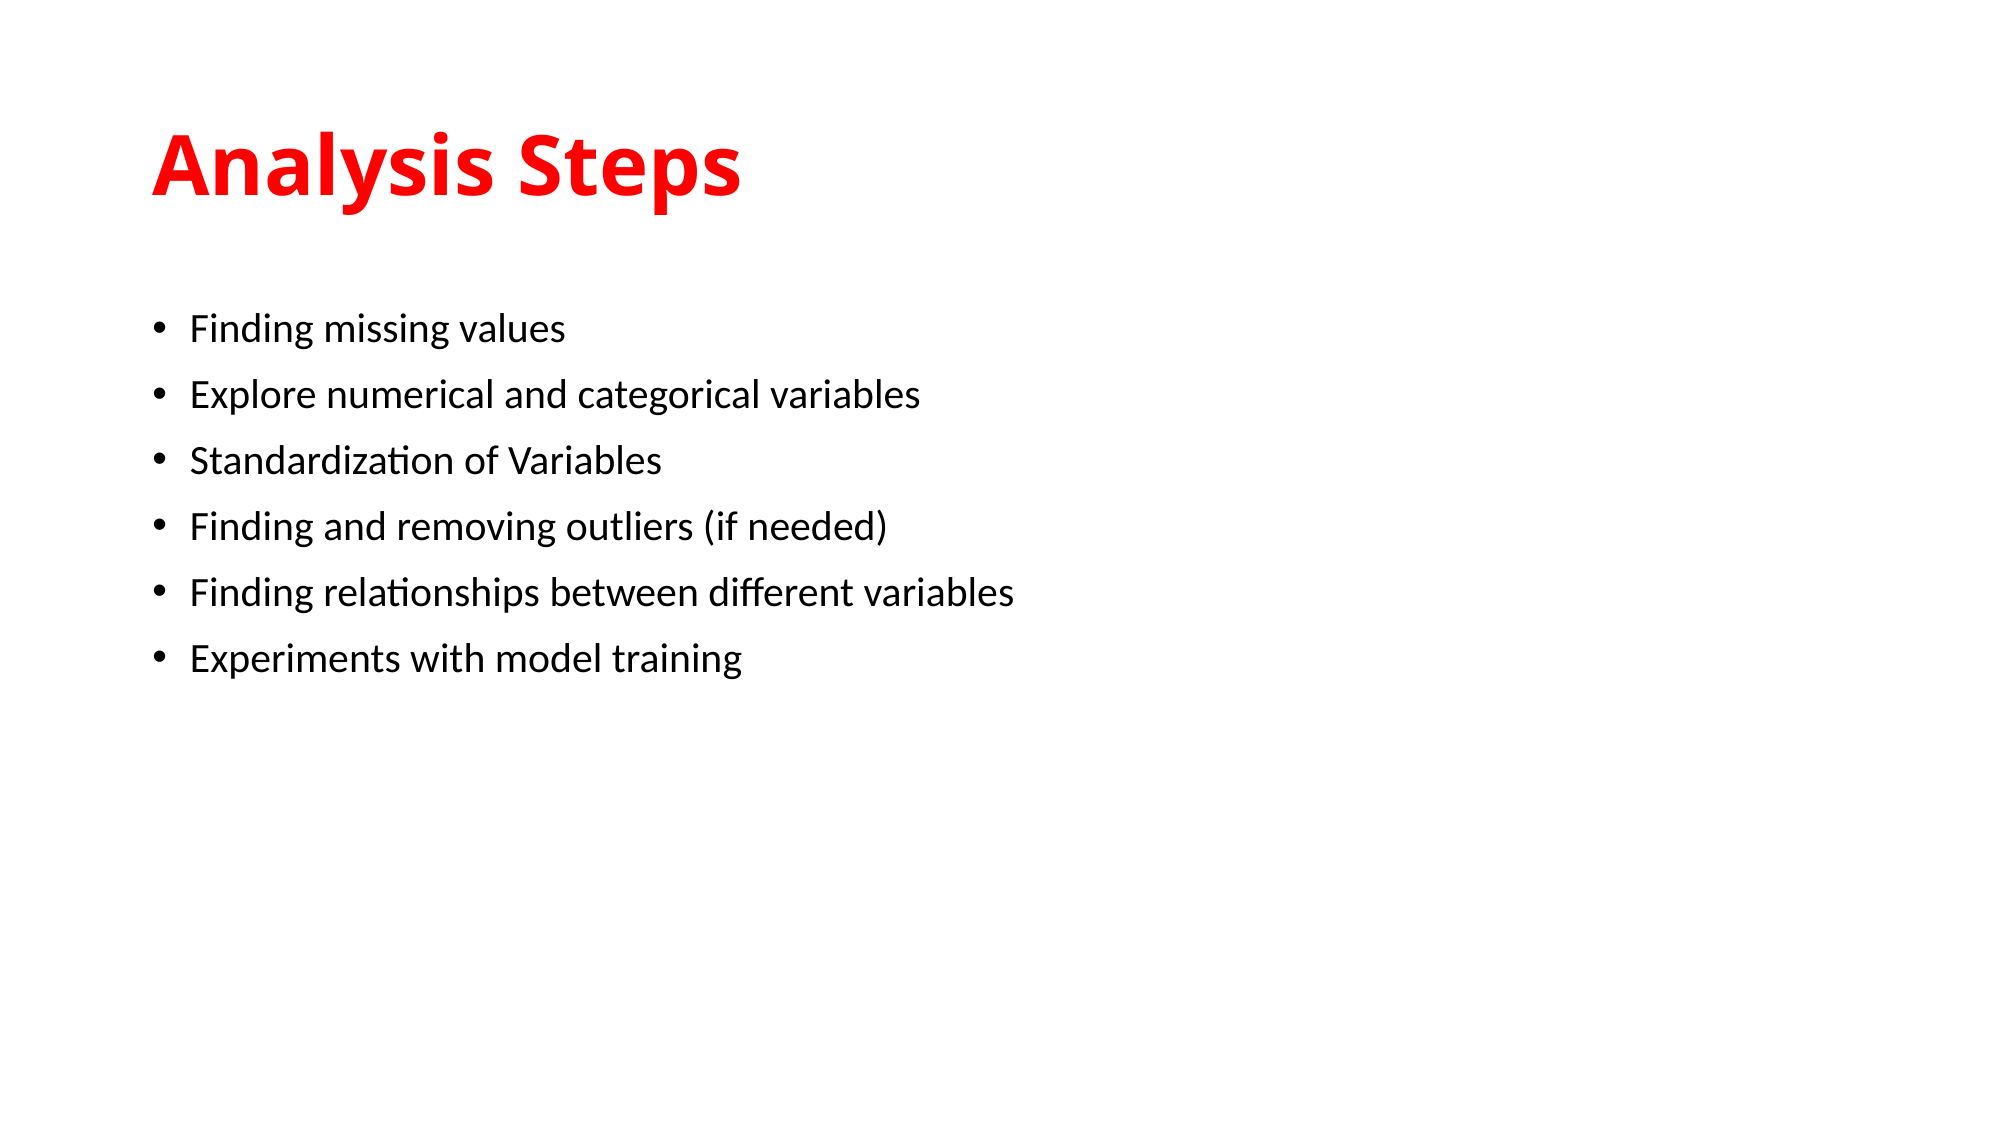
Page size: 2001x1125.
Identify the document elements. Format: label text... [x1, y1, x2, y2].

list Finding missing values Explore numerical and categorical variables Standardization of Variables Finding and removing outliers (if needed) Finding relationships between different variables Experiments with model training [137, 299, 1796, 772]
title Analysis Steps [137, 59, 1863, 278]
